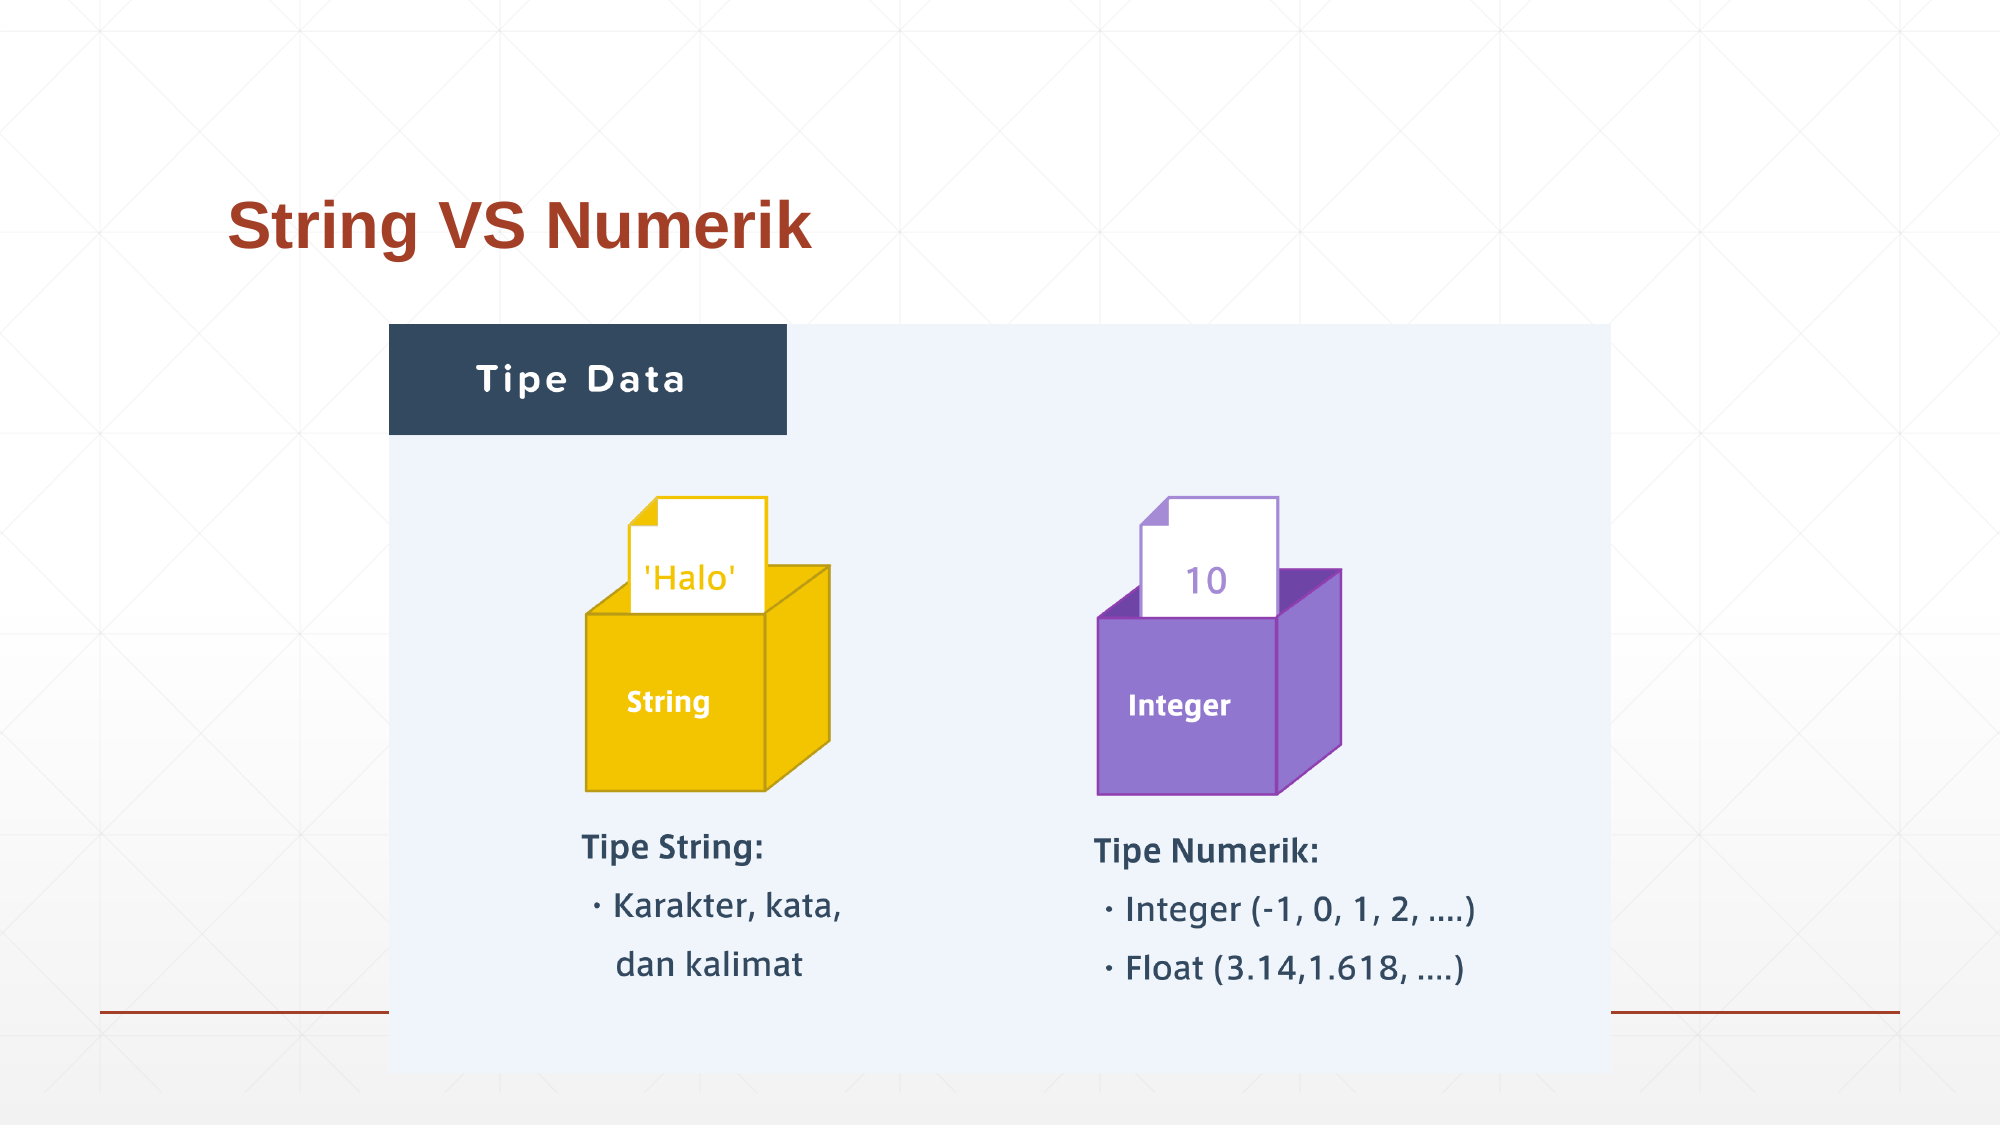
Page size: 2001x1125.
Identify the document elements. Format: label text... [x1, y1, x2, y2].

title String VS Numerik [212, 82, 1788, 271]
picture [389, 324, 1611, 1073]
